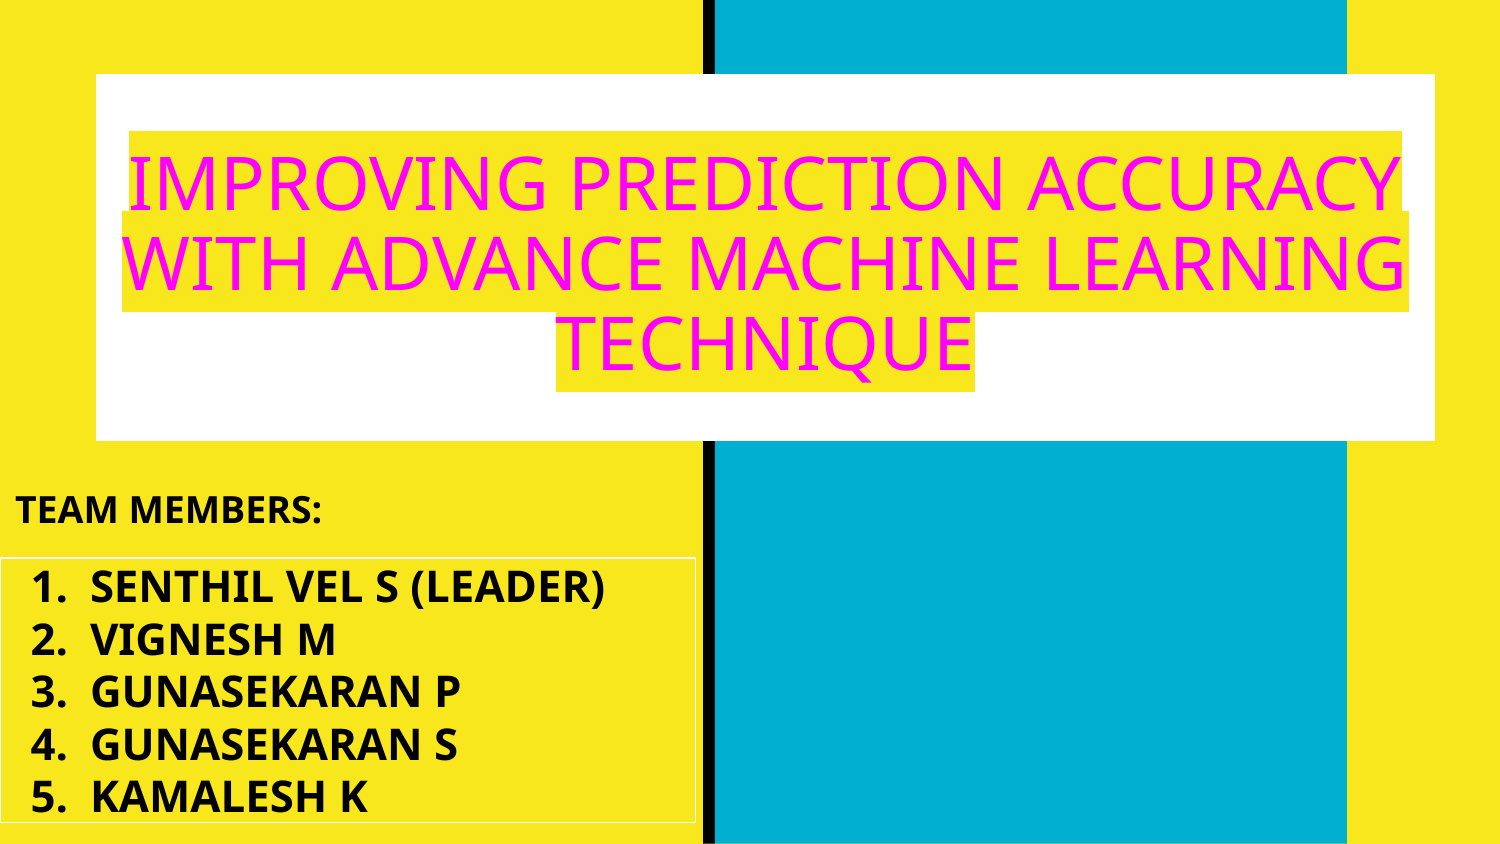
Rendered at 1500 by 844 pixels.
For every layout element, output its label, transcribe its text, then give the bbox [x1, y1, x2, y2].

title IMPROVING PREDICTION ACCURACY WITH ADVANCE MACHINE LEARNING TECHNIQUE [96, 74, 1435, 440]
text_box SENTHIL VEL S (LEADER) VIGNESH M GUNASEKARAN P GUNASEKARAN S KAMALESH K [0, 557, 696, 823]
text_box TEAM MEMBERS: [0, 471, 387, 548]
